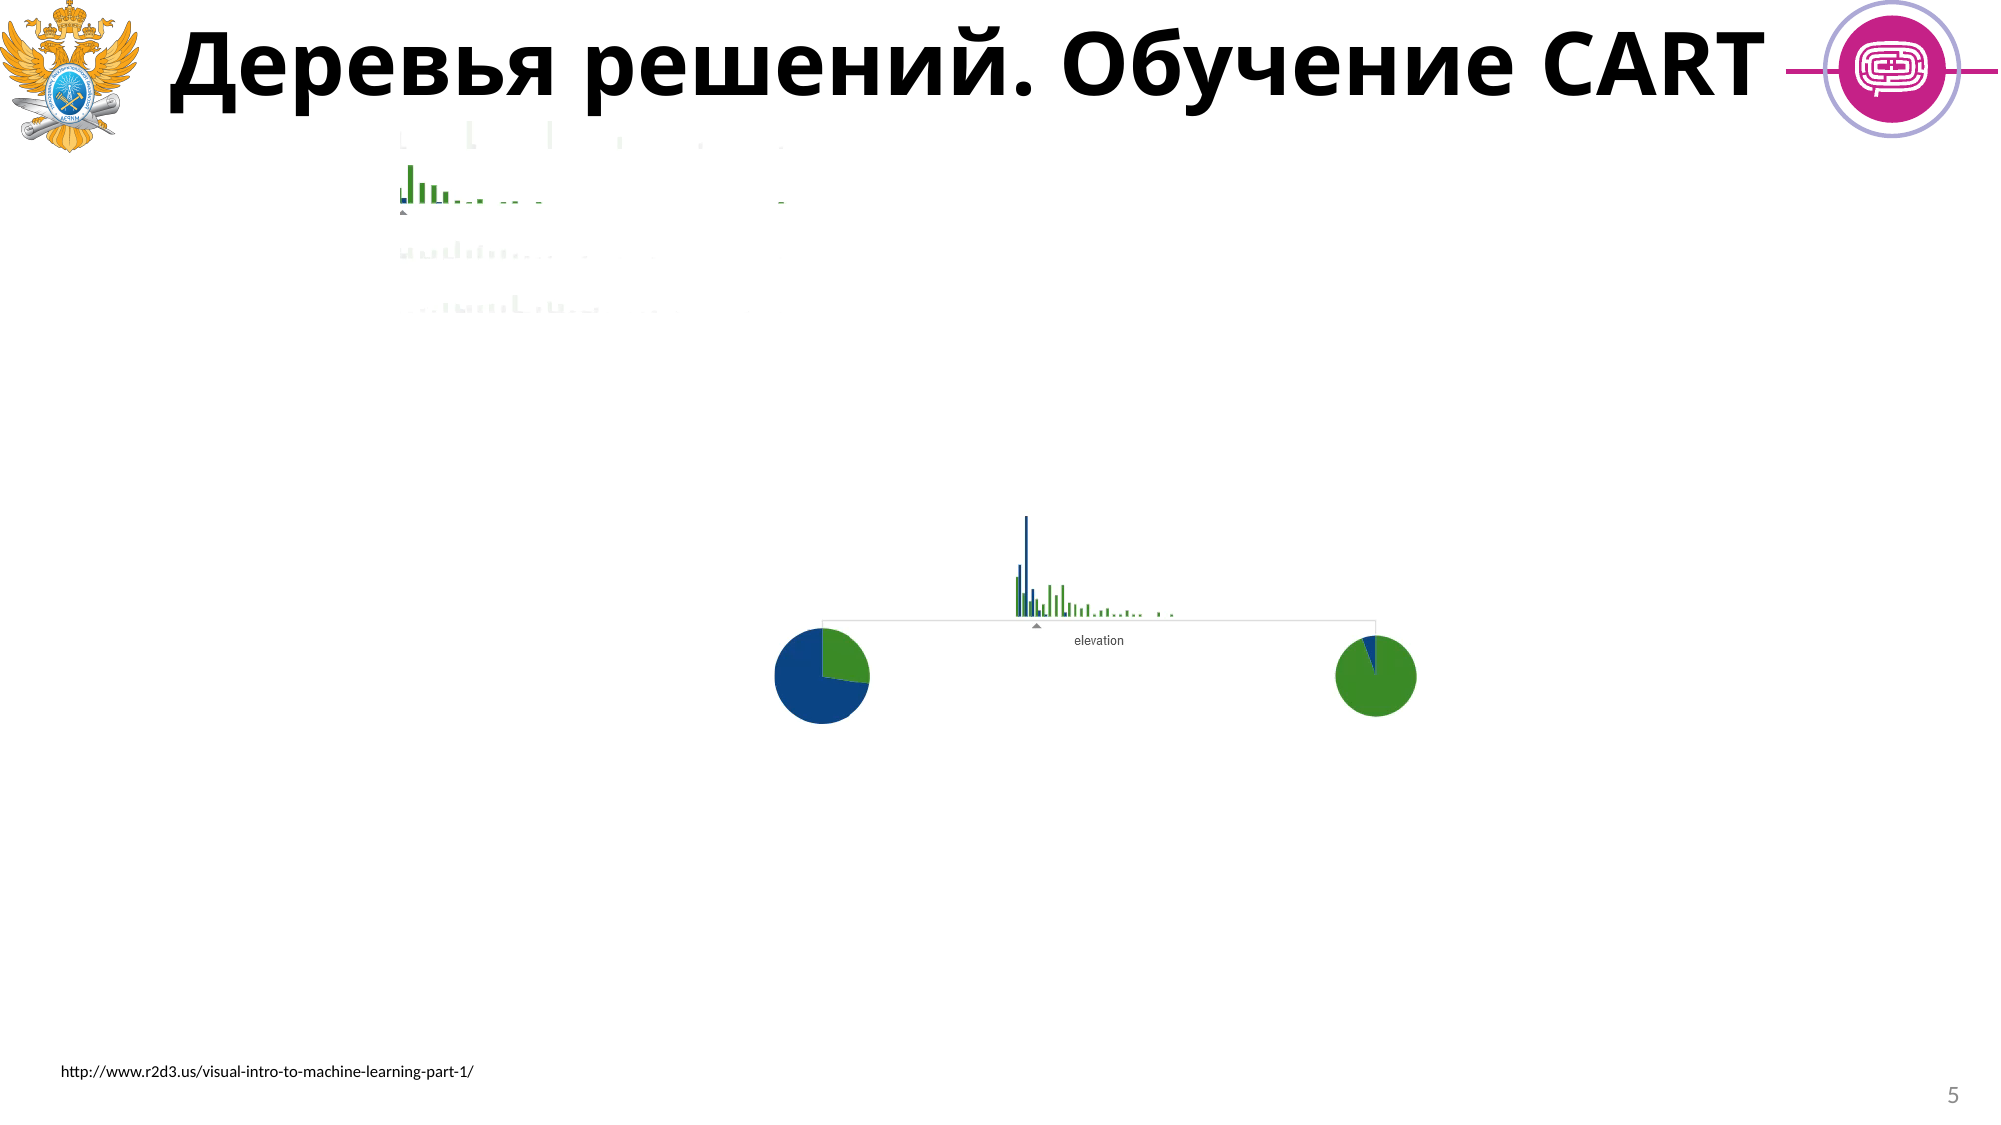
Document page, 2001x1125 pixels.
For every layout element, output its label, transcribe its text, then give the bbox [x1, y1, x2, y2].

slide_number 5 [1927, 1072, 1975, 1115]
text_box [1825, 2, 1960, 137]
title Деревья решений. Обучение CART [153, 10, 1784, 123]
text_box http://www.r2d3.us/visual-intro-to-machine-learning-part-1/ [46, 1053, 1047, 1089]
picture [0, 0, 139, 153]
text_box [399, 120, 1601, 1004]
picture [1855, 41, 1928, 97]
